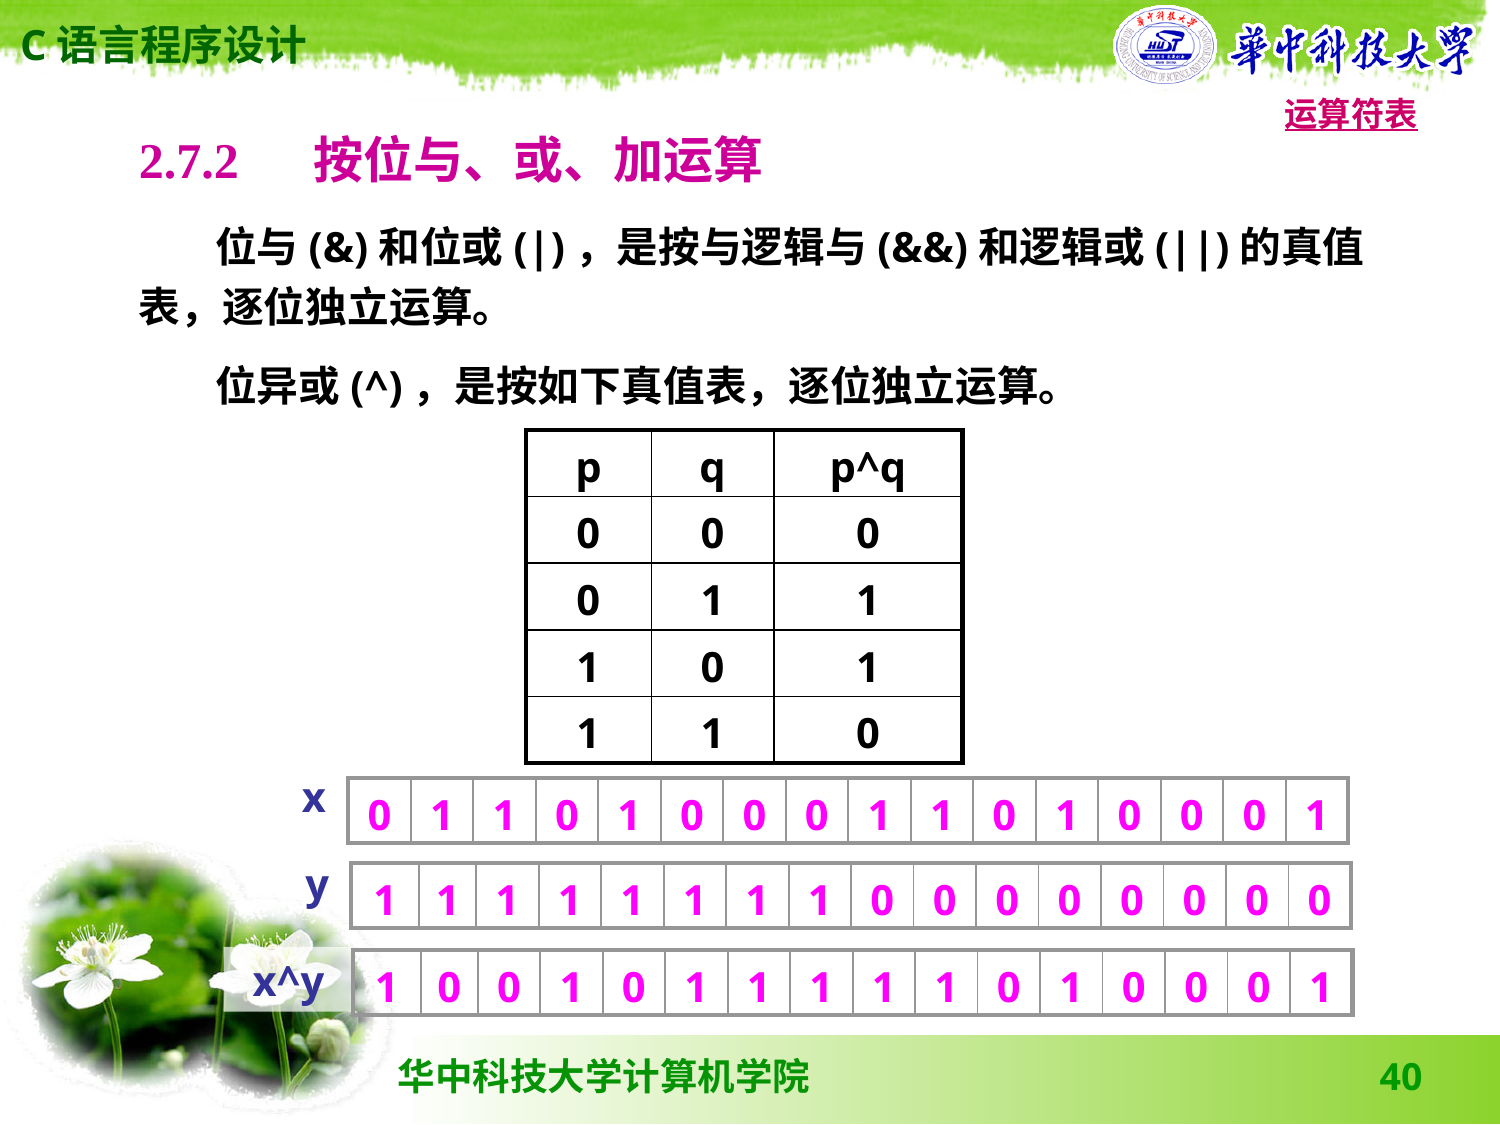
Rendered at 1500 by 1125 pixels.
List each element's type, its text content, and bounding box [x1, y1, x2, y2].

table_header 1 [1287, 780, 1346, 841]
table_header 0 [1102, 865, 1163, 926]
table_header 0 [1103, 952, 1164, 1013]
table_header 0 [662, 780, 722, 841]
table_header p [528, 432, 651, 496]
table_header 1 [420, 865, 475, 926]
text_box 运算符表 [1239, 85, 1464, 149]
table_header 0 [1289, 865, 1349, 926]
table_header q [652, 432, 773, 496]
picture [0, 828, 413, 1125]
table_header 0 [1224, 780, 1285, 841]
table_header 0 [974, 780, 1035, 841]
picture [0, 0, 1500, 113]
table_header 0 [1099, 780, 1160, 841]
table_header 0 [479, 952, 539, 1013]
text_box x [284, 763, 344, 829]
table_header 1 [665, 865, 725, 926]
table_cell 1 [652, 564, 773, 629]
table_header 1 [541, 952, 602, 1013]
text_box 位异或(^)，是按如下真值表，逐位独立运算。 [123, 342, 1388, 418]
table_header 0 [977, 865, 1038, 926]
table_header 0 [914, 865, 975, 926]
table_header 0 [604, 952, 664, 1013]
table_cell 0 [775, 697, 960, 761]
table_cell 1 [775, 631, 960, 696]
text_box y [287, 850, 347, 916]
table_header 1 [602, 865, 663, 926]
table_header 1 [1037, 780, 1097, 841]
text_box 位与(&)和位或(|)，是按与逻辑与(&&)和逻辑或(||)的真值表，逐位独立运算。 [123, 203, 1388, 338]
table_header 1 [854, 952, 914, 1013]
table_header 1 [355, 952, 420, 1013]
table_cell 1 [528, 631, 651, 696]
table_header 1 [729, 952, 789, 1013]
table_cell 0 [775, 497, 960, 562]
table_header 1 [666, 952, 727, 1013]
table_header 1 [912, 780, 972, 841]
table_header 1 [474, 780, 535, 841]
table_header 0 [1166, 952, 1227, 1013]
table_header 0 [1164, 865, 1225, 926]
table_header 0 [787, 780, 847, 841]
text_box x^y [223, 946, 354, 1012]
table_header 0 [1228, 952, 1289, 1013]
table_header 1 [353, 865, 418, 926]
table_cell 1 [528, 697, 651, 761]
table_header 1 [1291, 952, 1350, 1013]
table_header 1 [599, 780, 660, 841]
table_header 0 [350, 780, 410, 841]
table_header 0 [1227, 865, 1288, 926]
table_cell 1 [652, 697, 773, 761]
table_header 0 [724, 780, 785, 841]
table_header p^q [775, 432, 960, 496]
table_cell 0 [528, 564, 651, 629]
slide_number 40 [1124, 1041, 1438, 1112]
text_box 2.7.2 按位与、或、加运算 [123, 121, 950, 197]
table_header 0 [852, 865, 913, 926]
table_header 1 [916, 952, 977, 1013]
table_header 0 [1162, 780, 1222, 841]
table_header 1 [791, 952, 852, 1013]
table_header 1 [1041, 952, 1102, 1013]
table_header 1 [849, 780, 910, 841]
table_header 0 [422, 952, 477, 1013]
table_cell 0 [652, 631, 773, 696]
table_header 0 [978, 952, 1039, 1013]
table_header 1 [727, 865, 788, 926]
table_header 0 [537, 780, 597, 841]
table_header 1 [412, 780, 472, 841]
table_header 1 [540, 865, 600, 926]
table_header 1 [790, 865, 850, 926]
table_header 0 [1039, 865, 1100, 926]
table_cell 0 [652, 497, 773, 562]
table_cell 1 [775, 564, 960, 629]
table_header 1 [477, 865, 538, 926]
table_cell 0 [528, 497, 651, 562]
